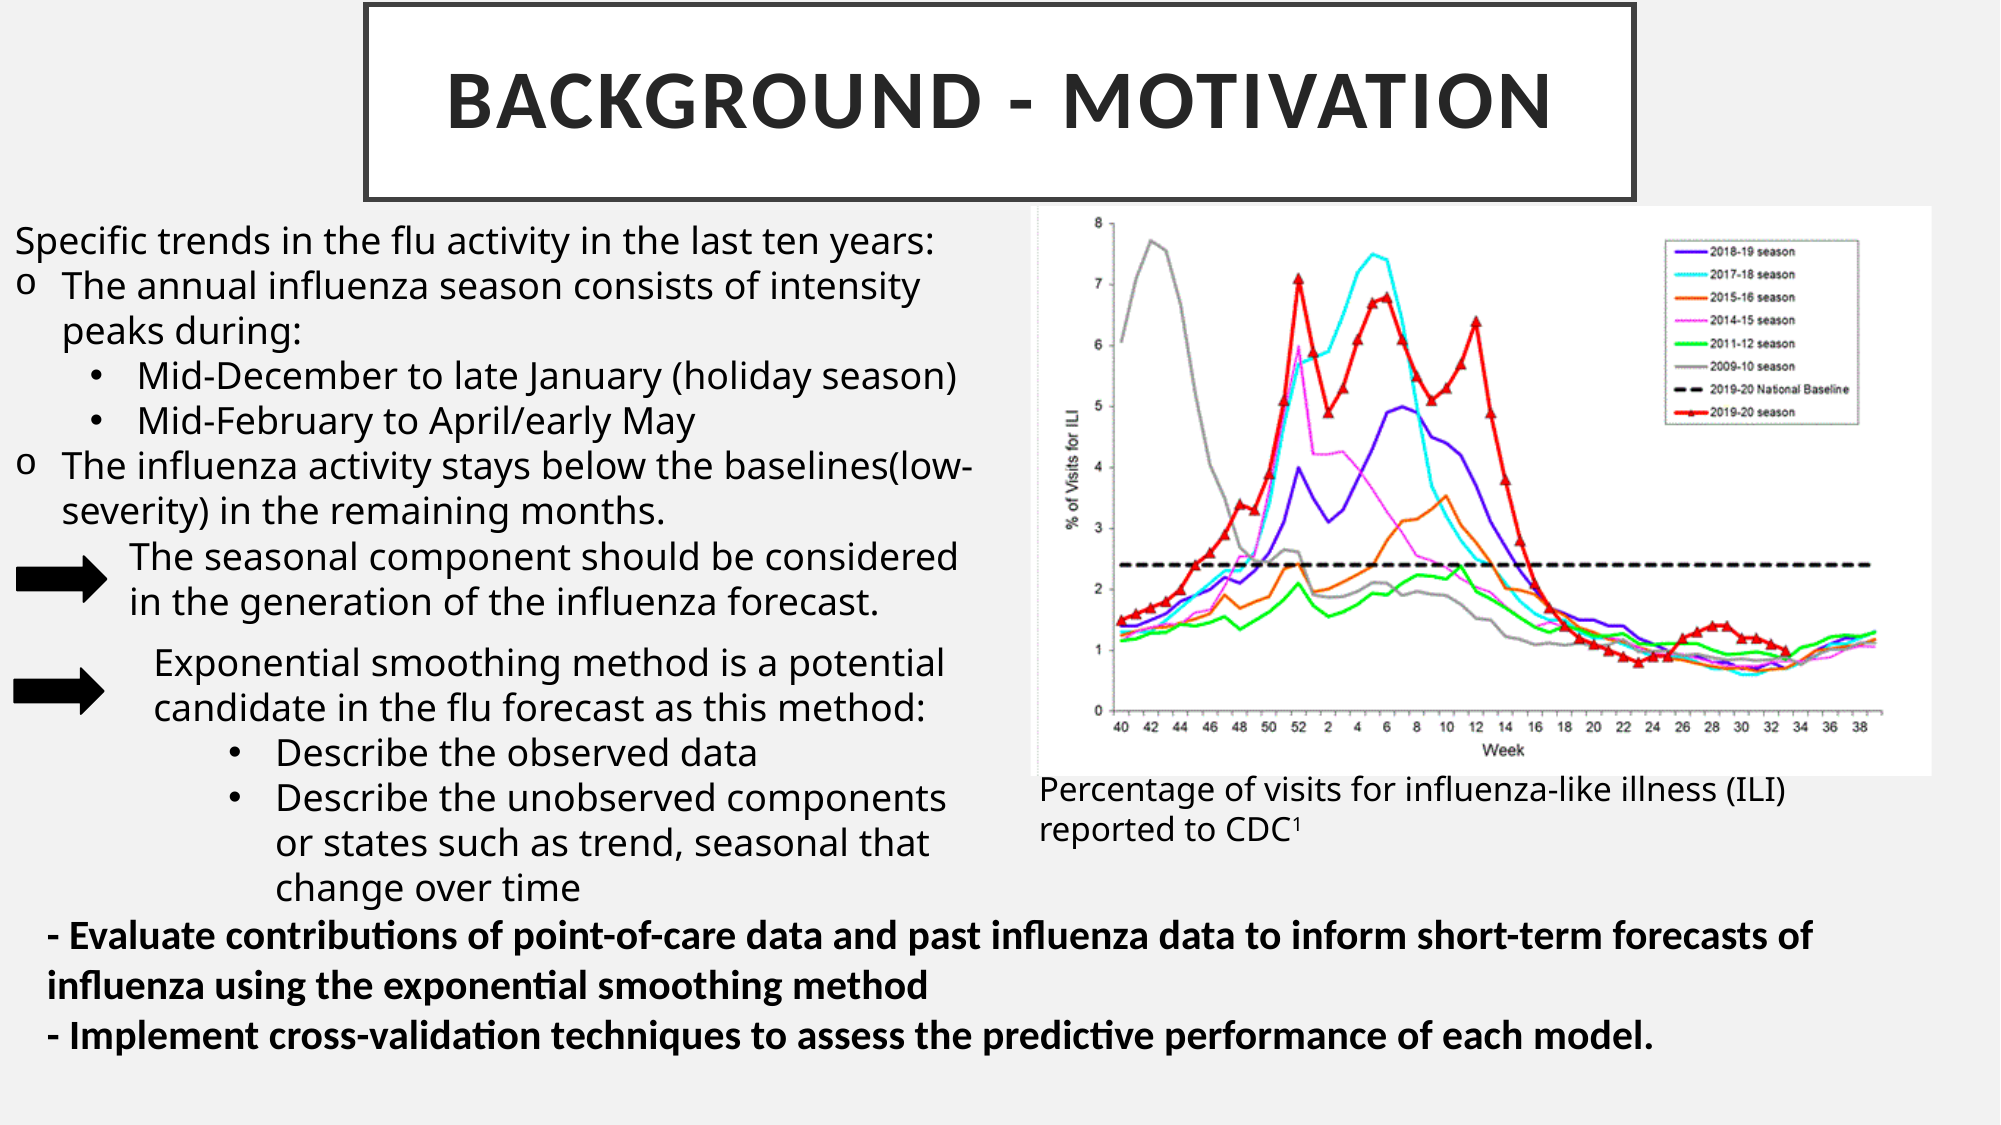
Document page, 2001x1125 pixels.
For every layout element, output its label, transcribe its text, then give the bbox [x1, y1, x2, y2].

text_box [13, 667, 105, 715]
text_box Exponential smoothing method is a potential candidate in the flu forecast as this method: Describe the observed data Describe the unobserved components or states such as trend, seasonal that change over time [138, 632, 1000, 900]
text_box Specific trends in the flu activity in the last ten years: The annual influenza season consists of intensity peaks during: Mid-December to late January (holiday season) Mid-February to April/early May The influenza activity stays below the baselines(low-severity) in the remaining months. [0, 209, 1030, 585]
title Background - motivation [363, 2, 1637, 202]
text_box [16, 555, 108, 603]
picture [1030, 206, 1932, 776]
text_box The seasonal component should be considered in the generation of the influenza forecast. [114, 526, 1000, 631]
text_box Percentage of visits for influenza-like illness (ILI) reported to CDC1 [1024, 760, 1926, 856]
text_box - Evaluate contributions of point-of-care data and past influenza data to inform short-term forecasts of influenza using the exponential smoothing method - Implement cross-validation techniques to assess the predictive performance of each model. [32, 900, 1985, 1066]
